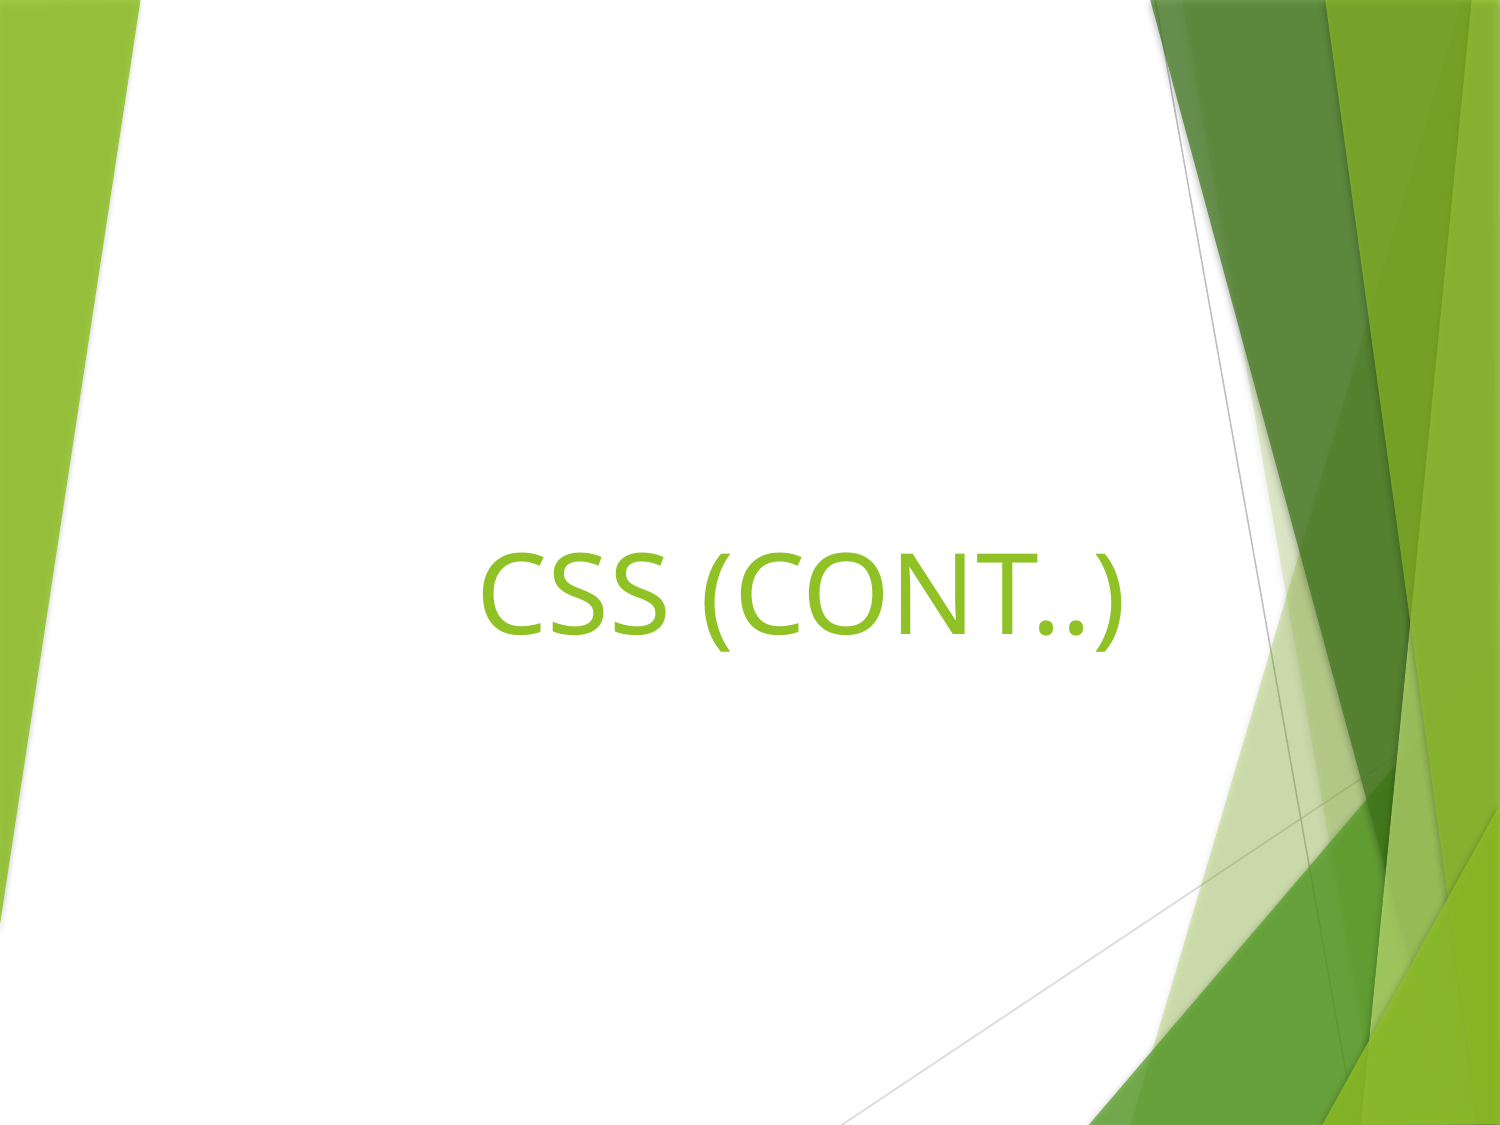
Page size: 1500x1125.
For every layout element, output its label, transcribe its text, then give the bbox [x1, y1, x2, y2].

title CSS (CONT..) [185, 394, 1142, 665]
